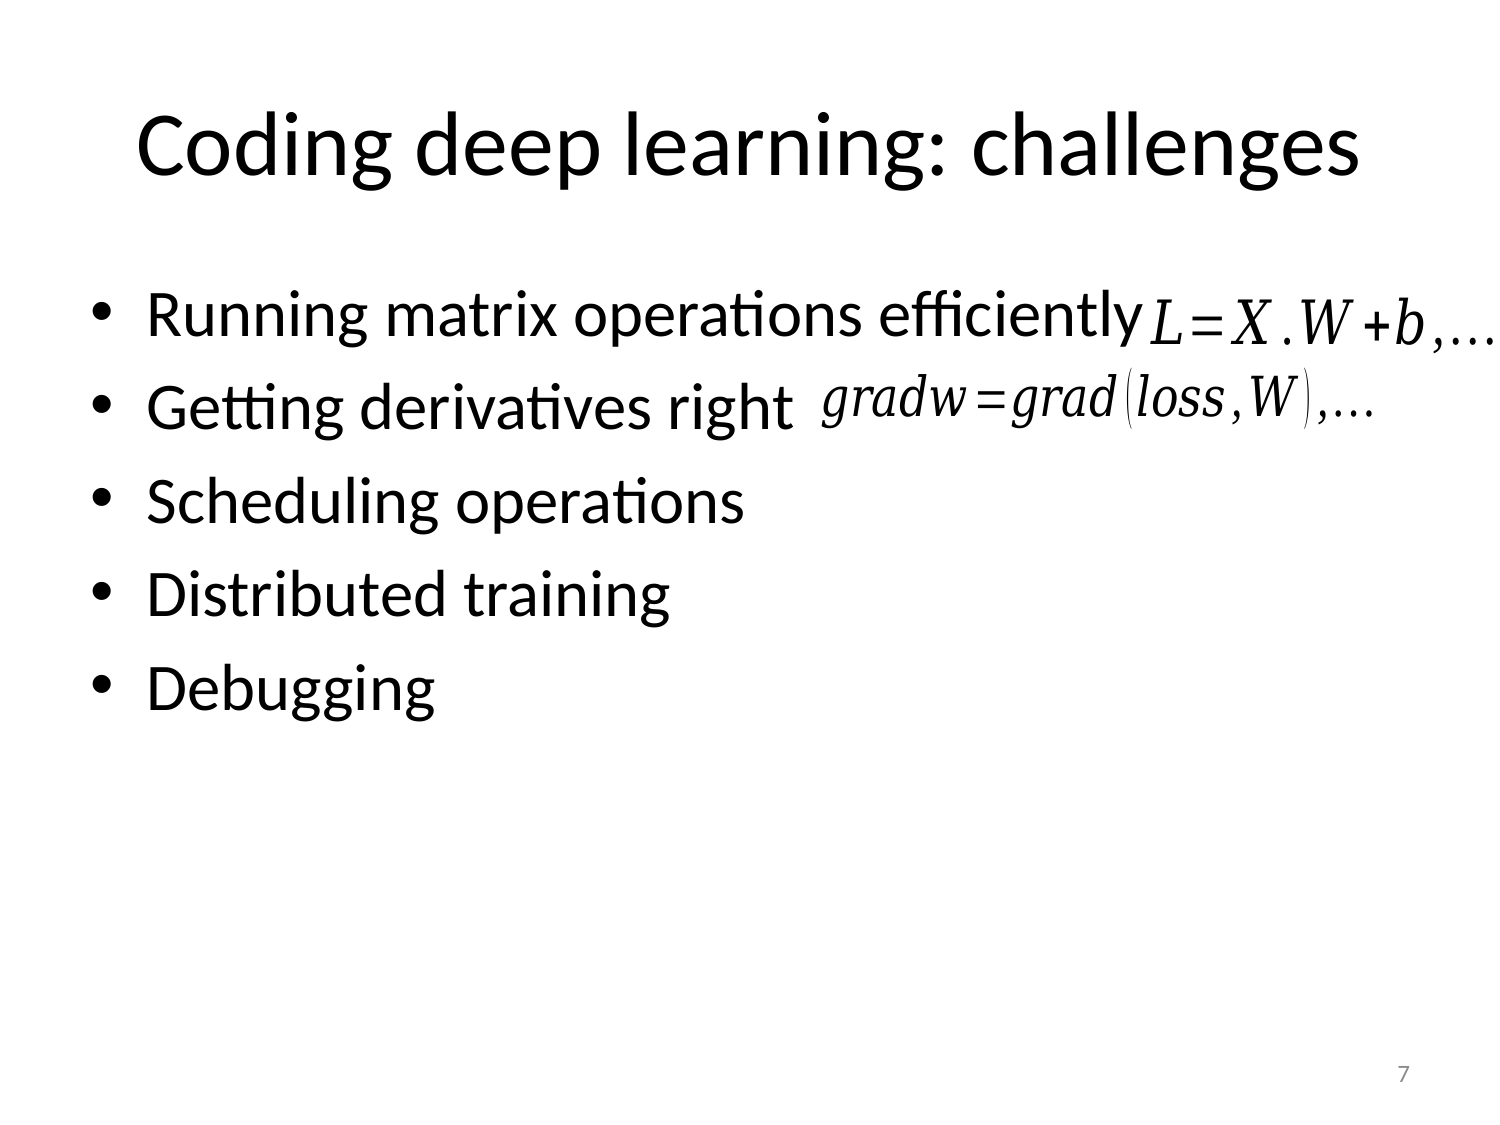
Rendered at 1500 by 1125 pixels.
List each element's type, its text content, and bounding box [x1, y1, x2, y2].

list Running matrix operations efficiently Getting derivatives right Scheduling operations Distributed training Debugging [75, 262, 1425, 1005]
title Coding deep learning: challenges [75, 45, 1425, 233]
slide_number 7 [1074, 1042, 1425, 1103]
